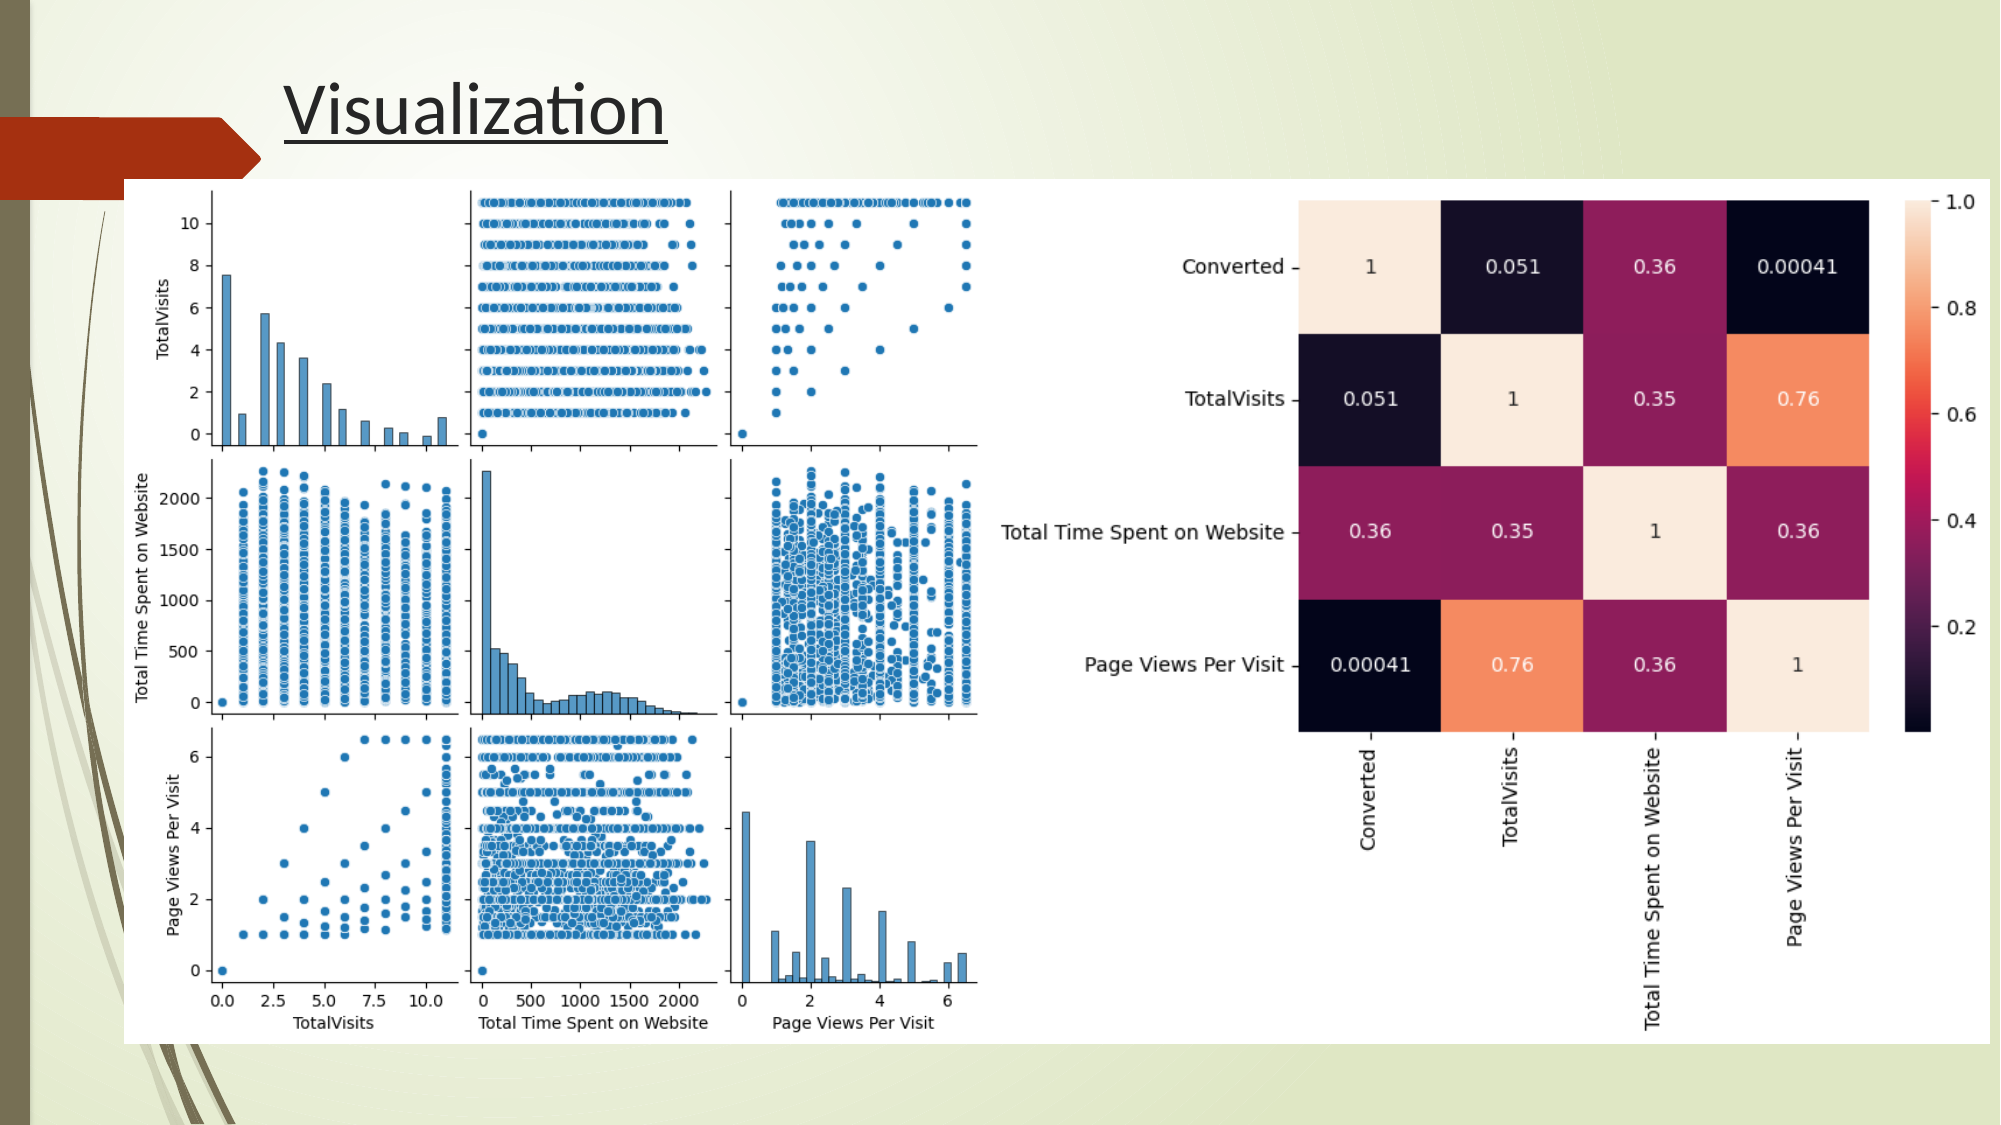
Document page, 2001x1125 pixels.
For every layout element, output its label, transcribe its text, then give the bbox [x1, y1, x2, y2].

title Visualization [269, 52, 1731, 178]
picture [123, 179, 1990, 1044]
